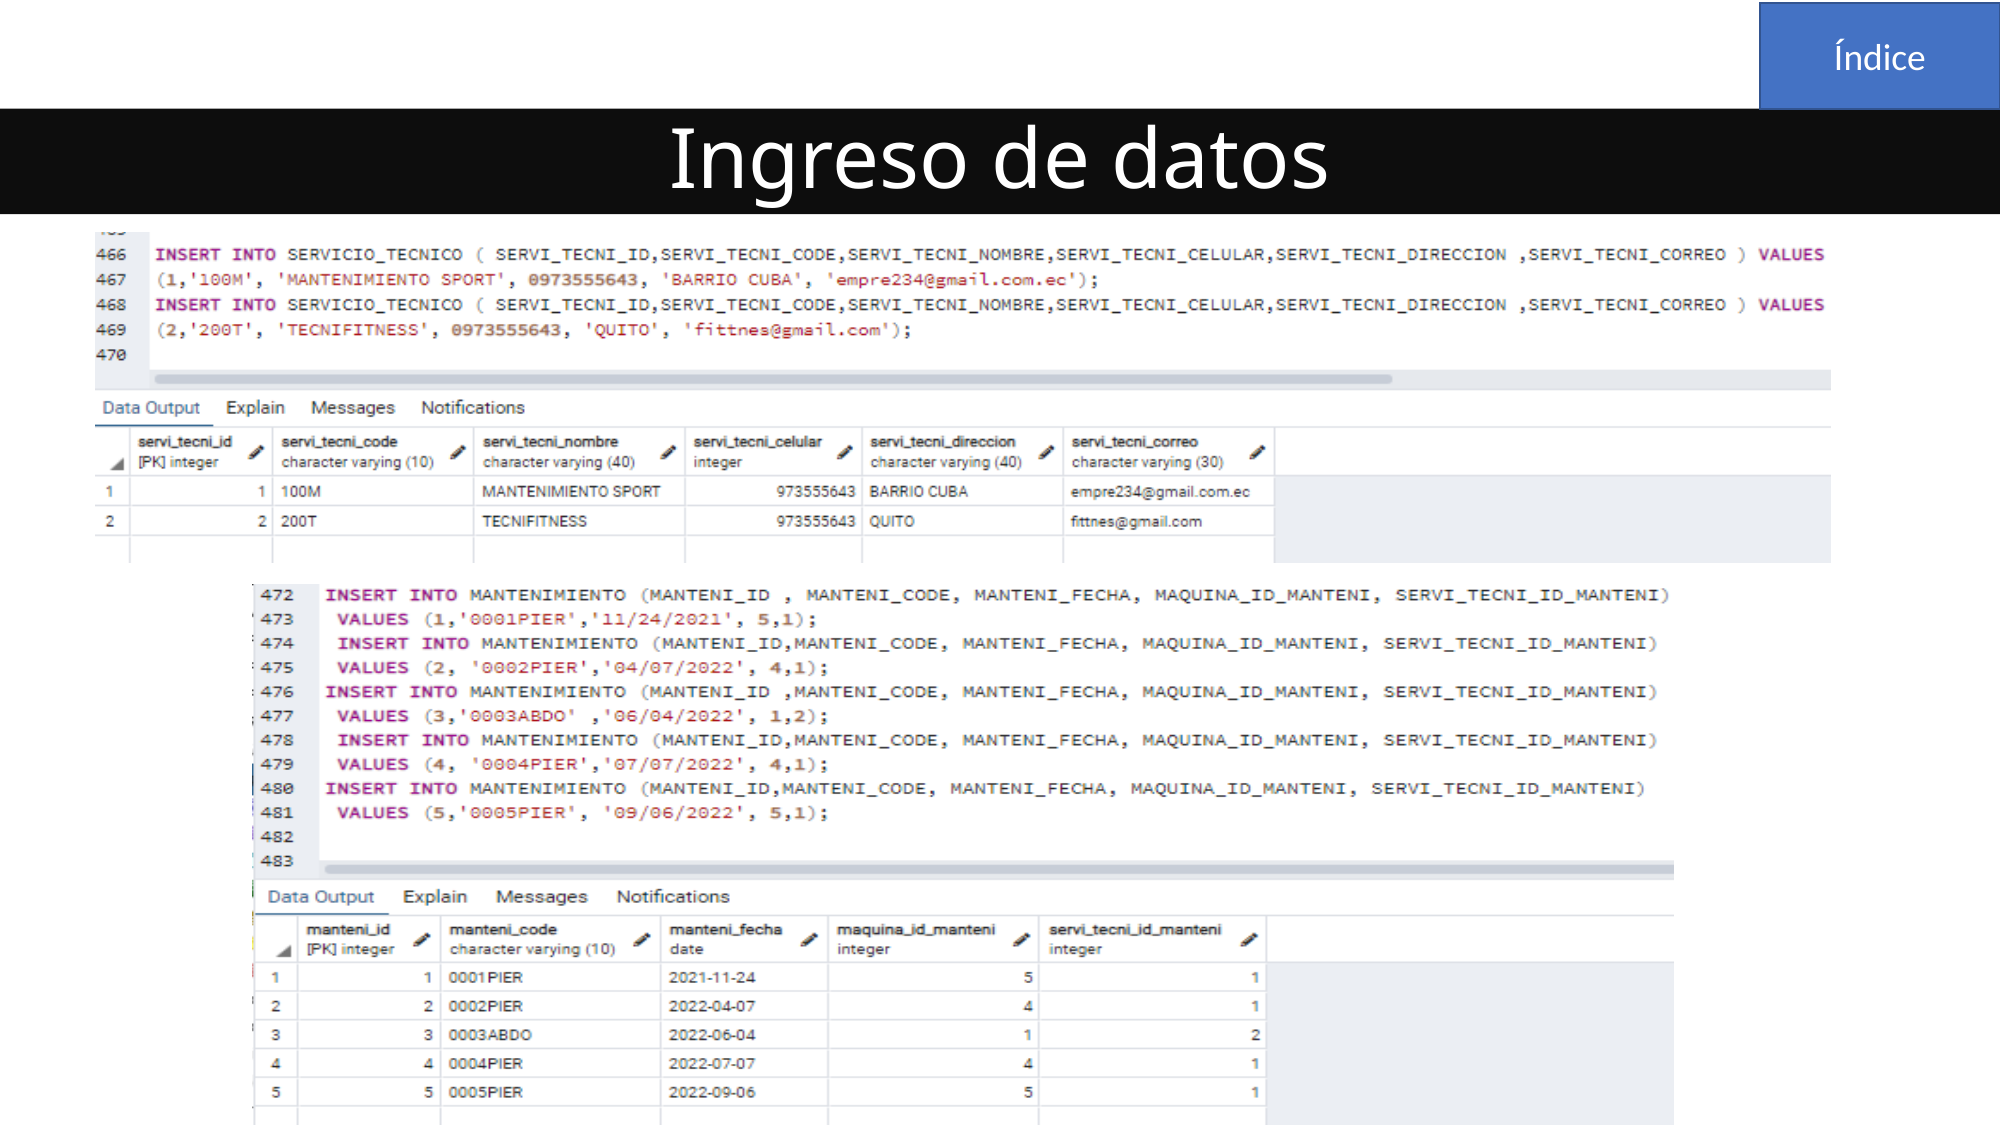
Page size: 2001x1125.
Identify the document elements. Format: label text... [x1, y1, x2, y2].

picture [252, 584, 1674, 1125]
text_box Ingreso de datos [0, 108, 2000, 215]
picture [95, 232, 1831, 563]
text_box Índice [1759, 2, 2000, 110]
